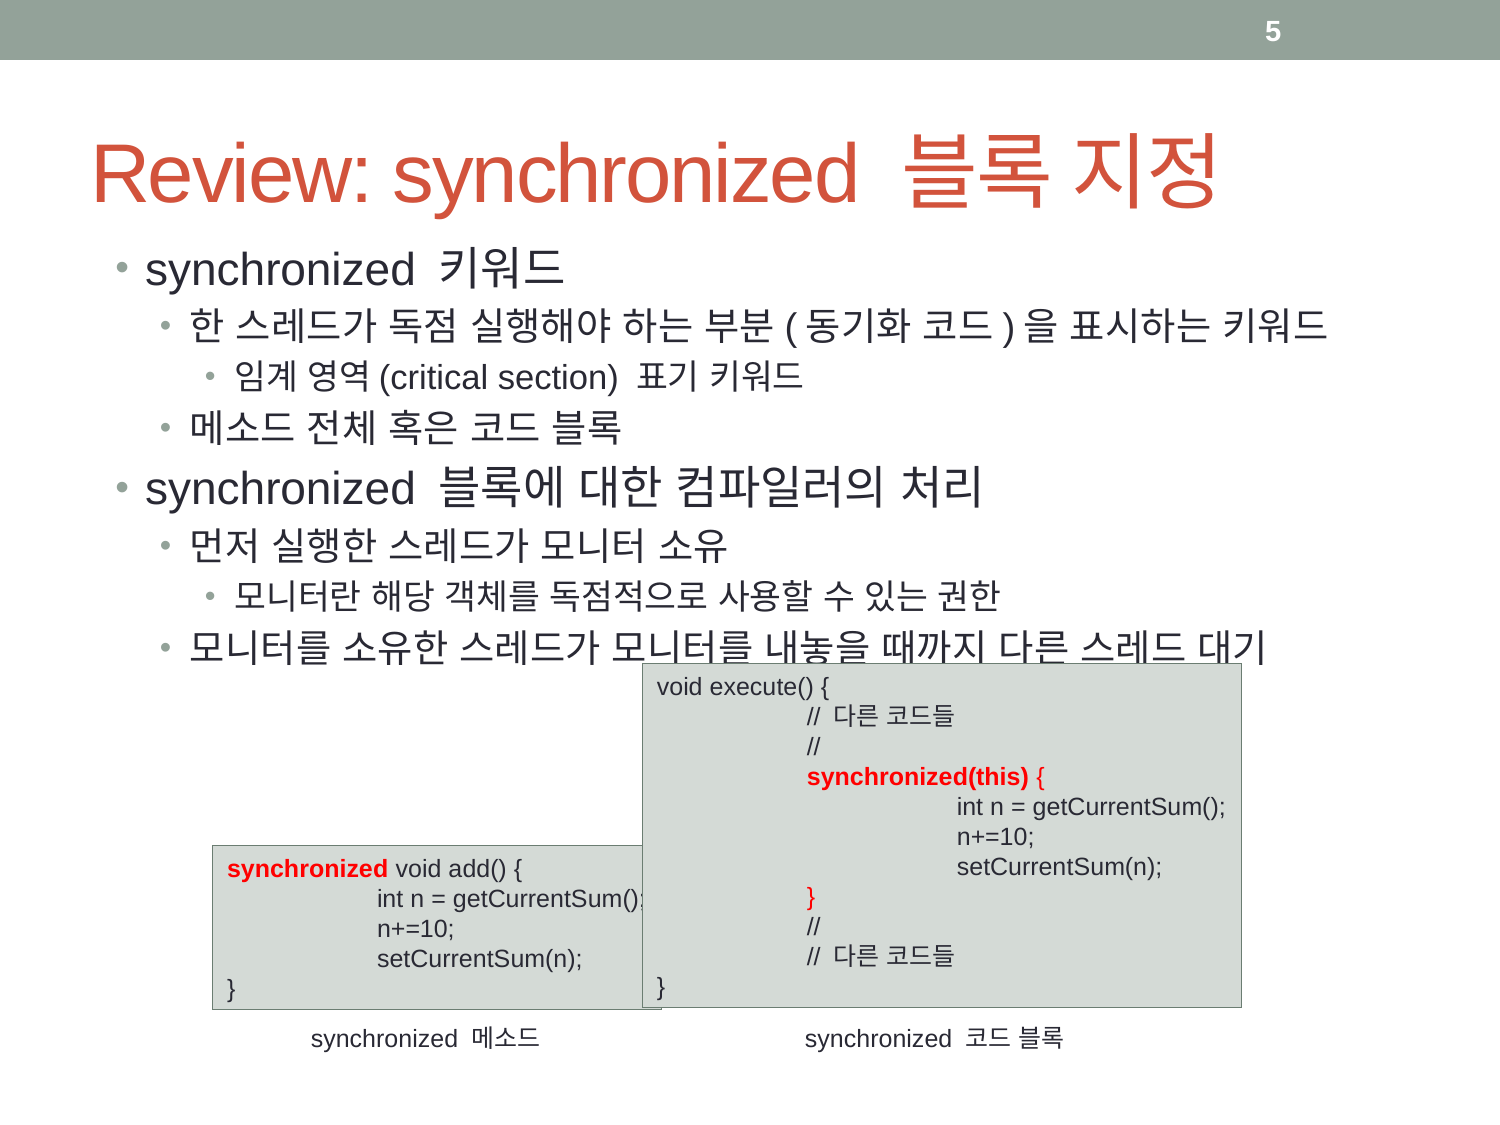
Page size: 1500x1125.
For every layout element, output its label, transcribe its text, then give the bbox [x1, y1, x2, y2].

list synchronized 키워드 한 스레드가 독점 실행해야 하는 부분(동기화 코드)을 표시하는 키워드 임계 영역(critical section) 표기 키워드 메소드 전체 혹은 코드 블록 synchronized 블록에 대한 컴파일러의 처리 먼저 실행한 스레드가 모니터 소유 모니터란 해당 객체를 독점적으로 사용할 수 있는 권한 모니터를 소유한 스레드가 모니터를 내놓을 때까지 다른 스레드 대기 [100, 231, 1438, 685]
text_box void execute() { // 다른 코드들 // synchronized(this) { int n = getCurrentSum(); n+=10; setCurrentSum(n); } // // 다른 코드들 } [642, 663, 1242, 1008]
text_box synchronized 코드 블록 [790, 1015, 1087, 1060]
text_box synchronized 메소드 [296, 1015, 563, 1060]
text_box synchronized void add() { int n = getCurrentSum(); n+=10; setCurrentSum(n); } [212, 845, 662, 1010]
slide_number 5 [1250, 3, 1425, 57]
title Review: synchronized 블록 지정 [75, 87, 1425, 250]
